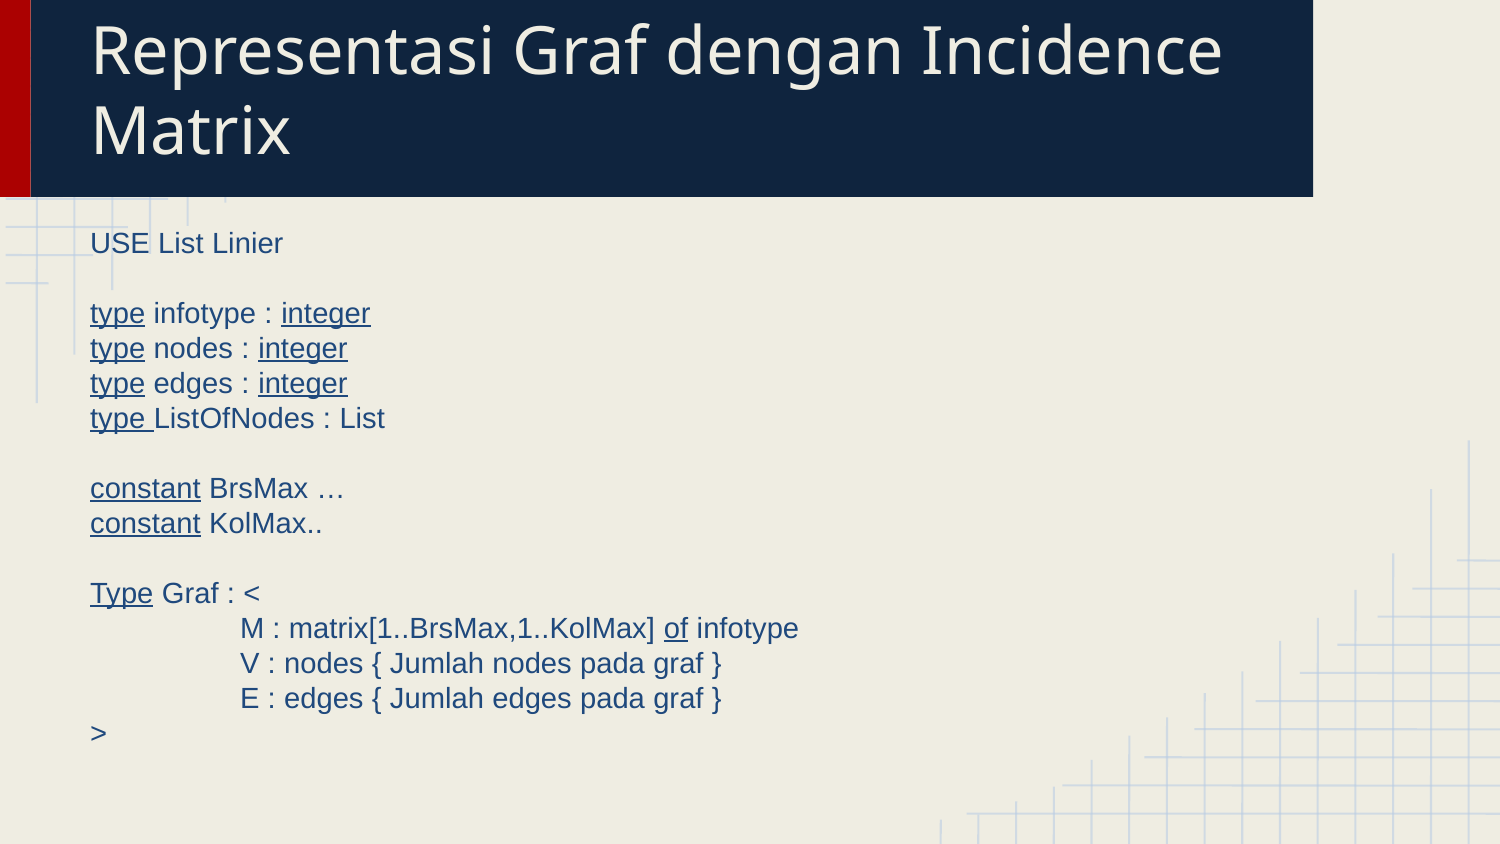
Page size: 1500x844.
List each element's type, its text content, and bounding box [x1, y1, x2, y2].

list USE List Linier type infotype : integer type nodes : integer type edges : integer type ListOfNodes : List constant BrsMax … constant KolMax.. Type Graf : < M : matrix[1..BrsMax,1..KolMax] of infotype V : nodes { Jumlah nodes pada graf } E : edges { Jumlah edges pada graf } > [75, 209, 1425, 806]
title Representasi Graf dengan Incidence Matrix [75, 16, 1276, 183]
